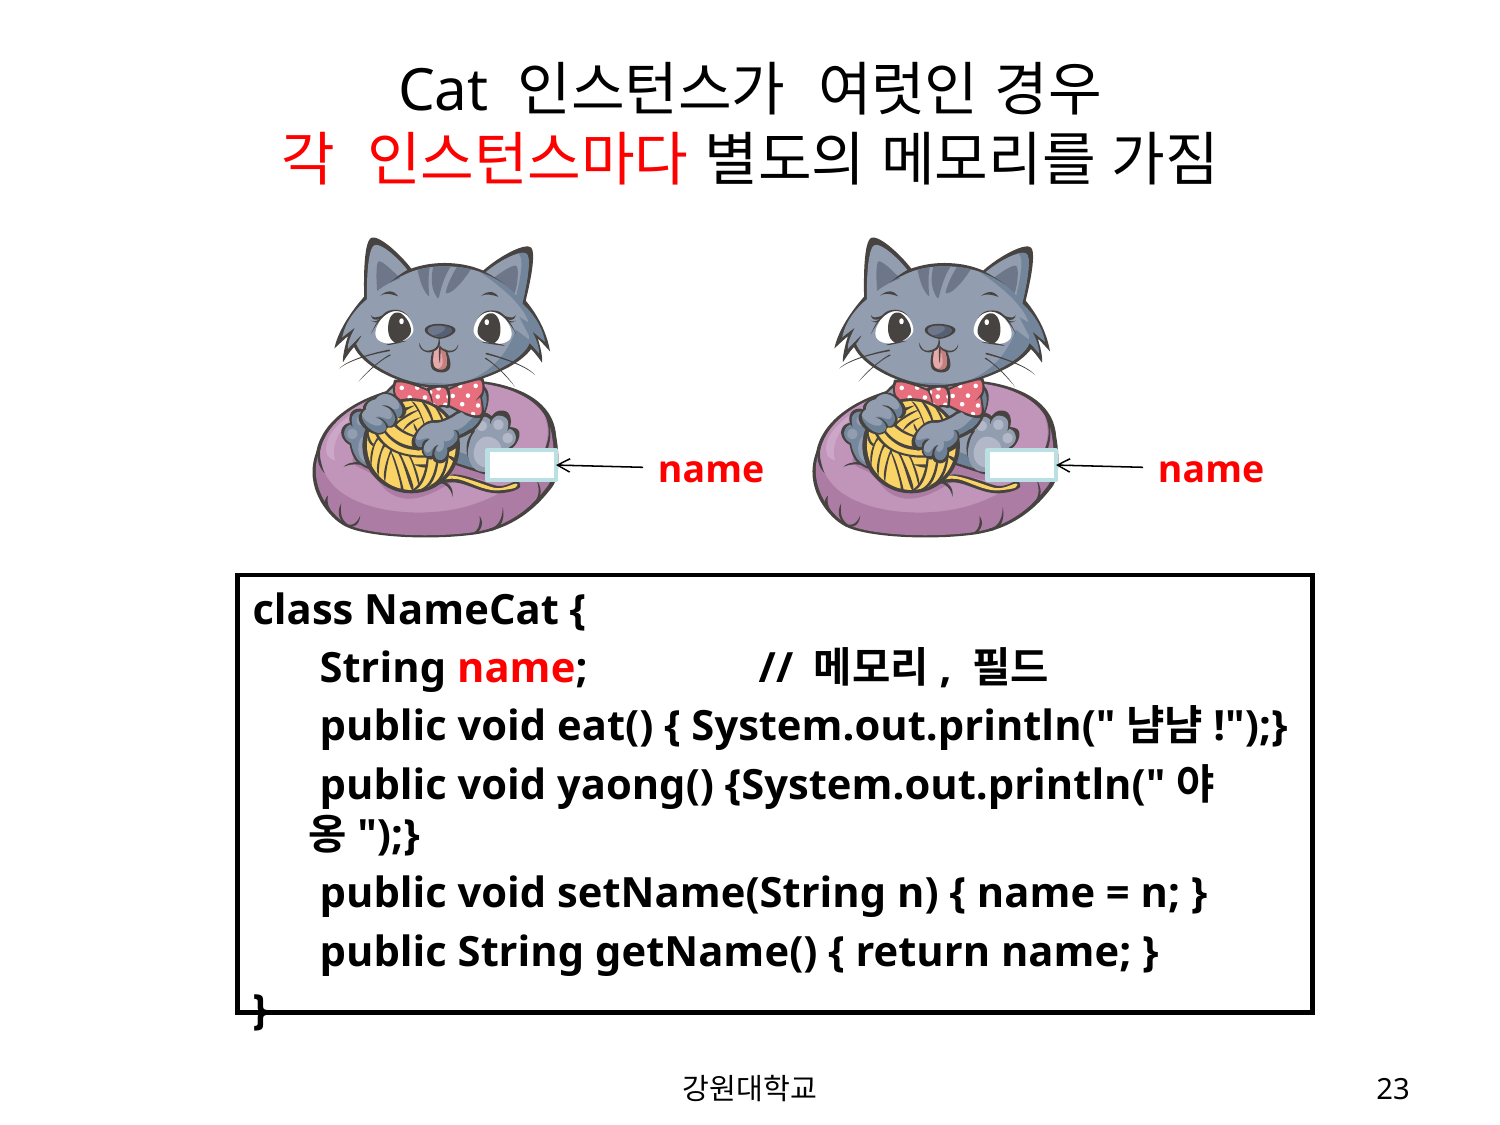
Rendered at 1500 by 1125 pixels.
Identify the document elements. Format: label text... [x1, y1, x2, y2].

footer 강원대학교 [512, 1062, 988, 1103]
slide_number 23 [1074, 1062, 1426, 1103]
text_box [555, 464, 648, 468]
list class NameCat { String name; // 메모리, 필드 public void eat() { System.out.println("냠냠!");} public void yaong() {System.out.println("야옹");} public void setName(String n) { name = n; } public String getName() { return name; } } [235, 573, 1315, 1015]
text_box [1055, 464, 1148, 468]
text_box name [1143, 437, 1280, 498]
picture [312, 237, 559, 538]
text_box name [643, 437, 779, 498]
title Cat 인스턴스가 여럿인 경우 각 인스턴스마다 별도의 메모리를 가짐 [74, 44, 1426, 201]
picture [812, 237, 1059, 538]
